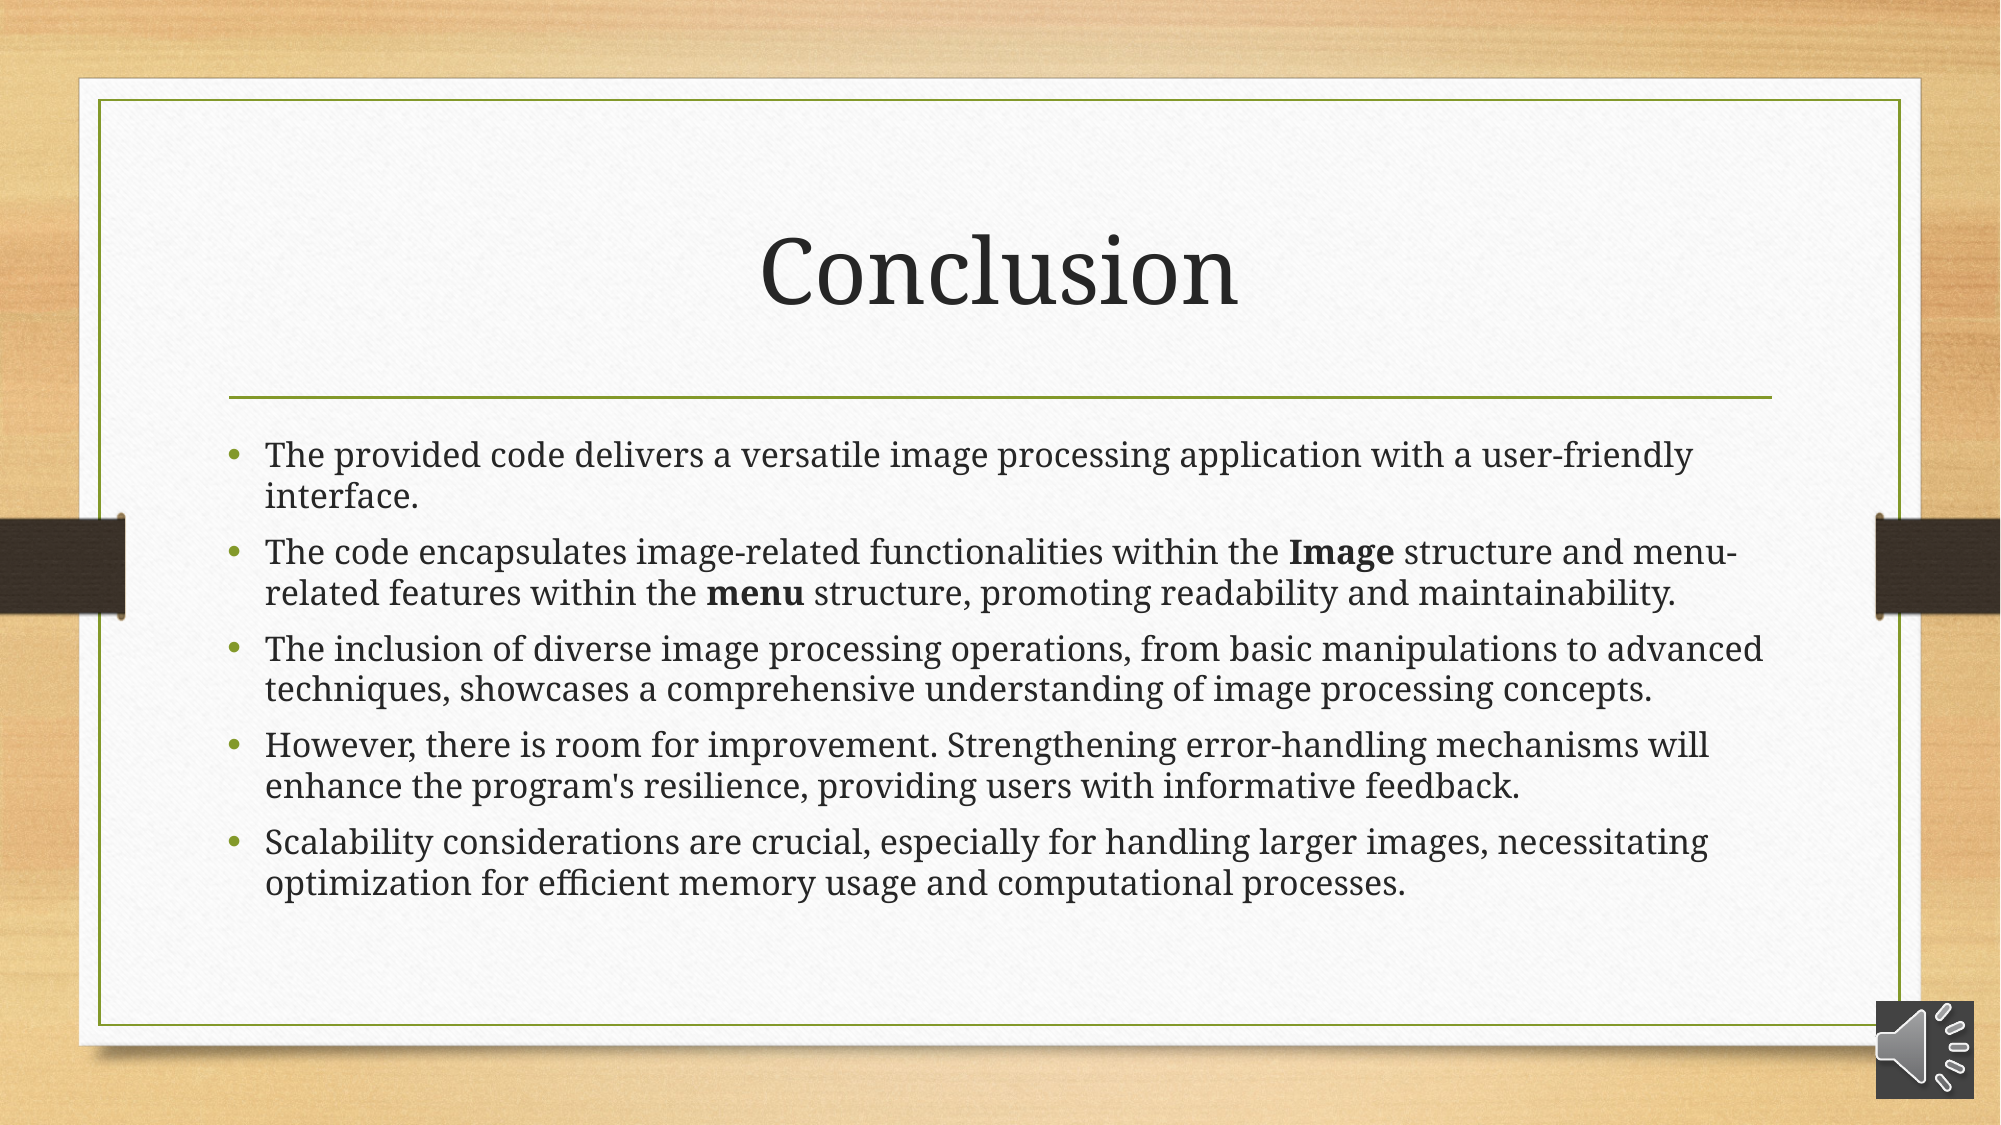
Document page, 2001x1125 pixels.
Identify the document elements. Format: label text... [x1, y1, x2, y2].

title Conclusion [212, 161, 1788, 375]
list The provided code delivers a versatile image processing application with a user-friendly interface. The code encapsulates image-related functionalities within the Image structure and menu-related features within the menu structure, promoting readability and maintainability. The inclusion of diverse image processing operations, from basic manipulations to advanced techniques, showcases a comprehensive understanding of image processing concepts. However, there is room for improvement. Strengthening error-handling mechanisms will enhance the program's resilience, providing users with informative feedback. Scalability considerations are crucial, especially for handling larger images, necessitating optimization for efficient memory usage and computational processes. [212, 426, 1788, 971]
picture [0, 0, 2001, 1125]
